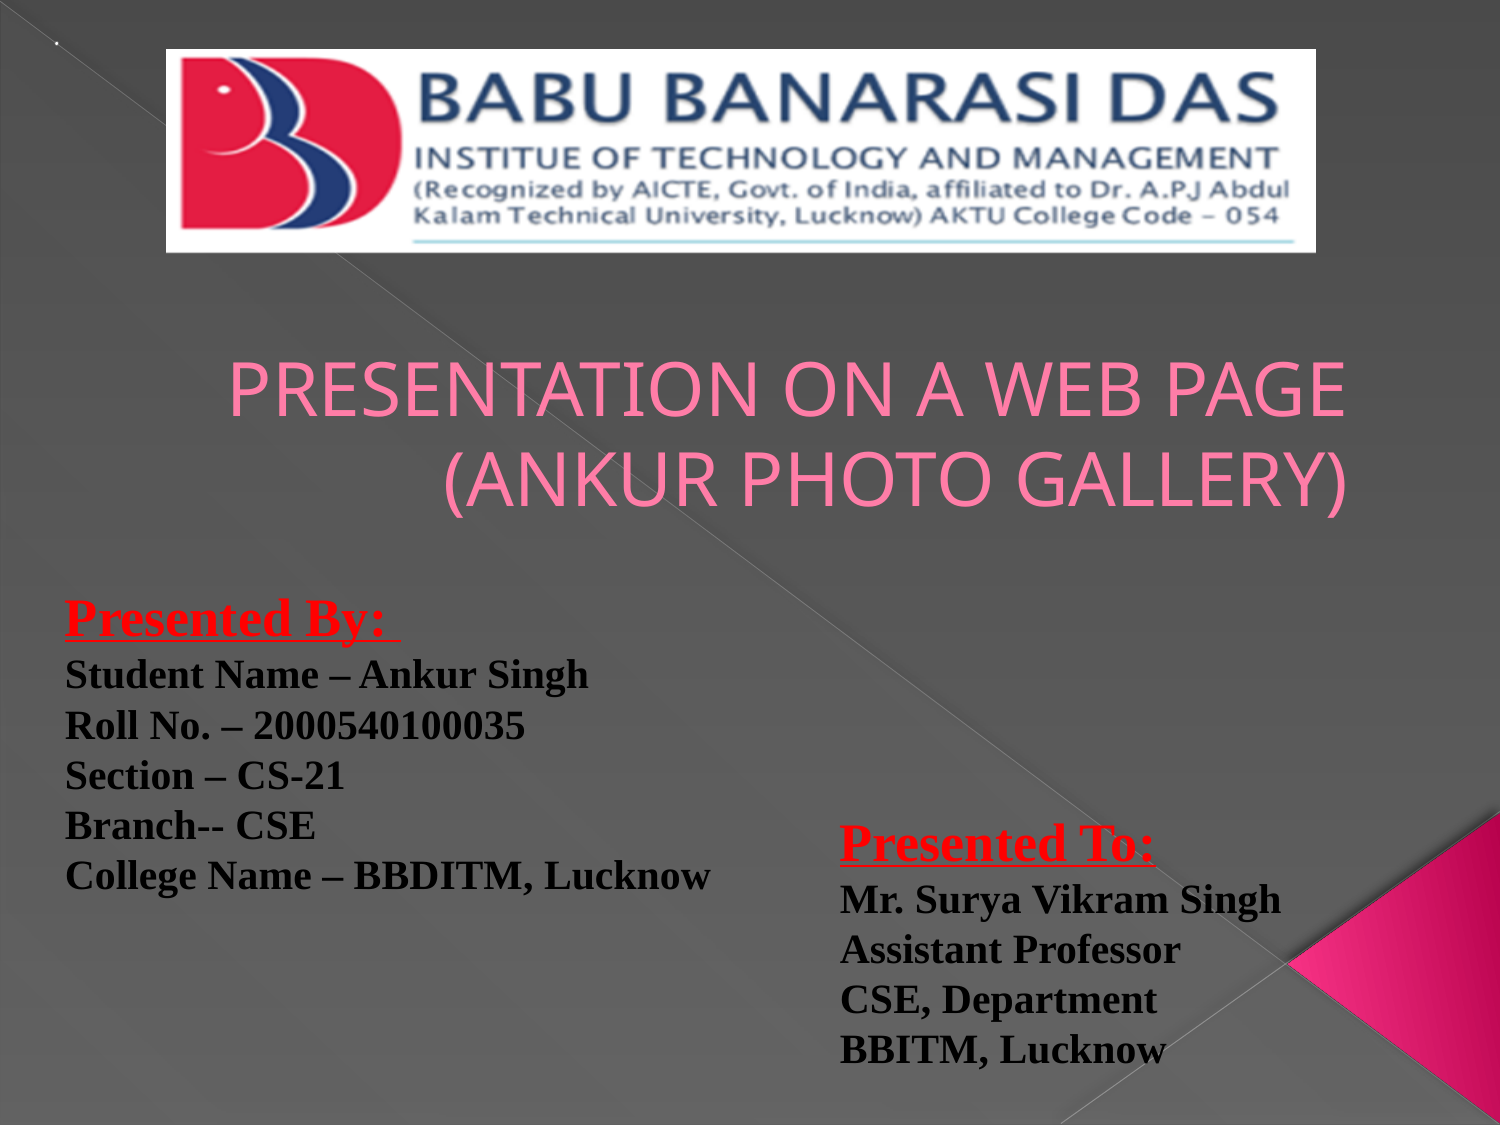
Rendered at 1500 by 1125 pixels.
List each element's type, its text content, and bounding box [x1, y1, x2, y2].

title PRESENTATION ON A WEB PAGE (ANKUR PHOTO GALLERY) [41, 287, 1364, 529]
subtitle . [5, 8, 78, 59]
picture [165, 49, 1317, 255]
text_box Presented By: Student Name – Ankur Singh Roll No. – 2000540100035 Section – CS-21 Branch-- CSE College Name – BBDITM, Lucknow [49, 575, 800, 905]
text_box Presented To: Mr. Surya Vikram Singh Assistant Professor CSE, Department BBITM, Lucknow [824, 799, 1425, 1080]
